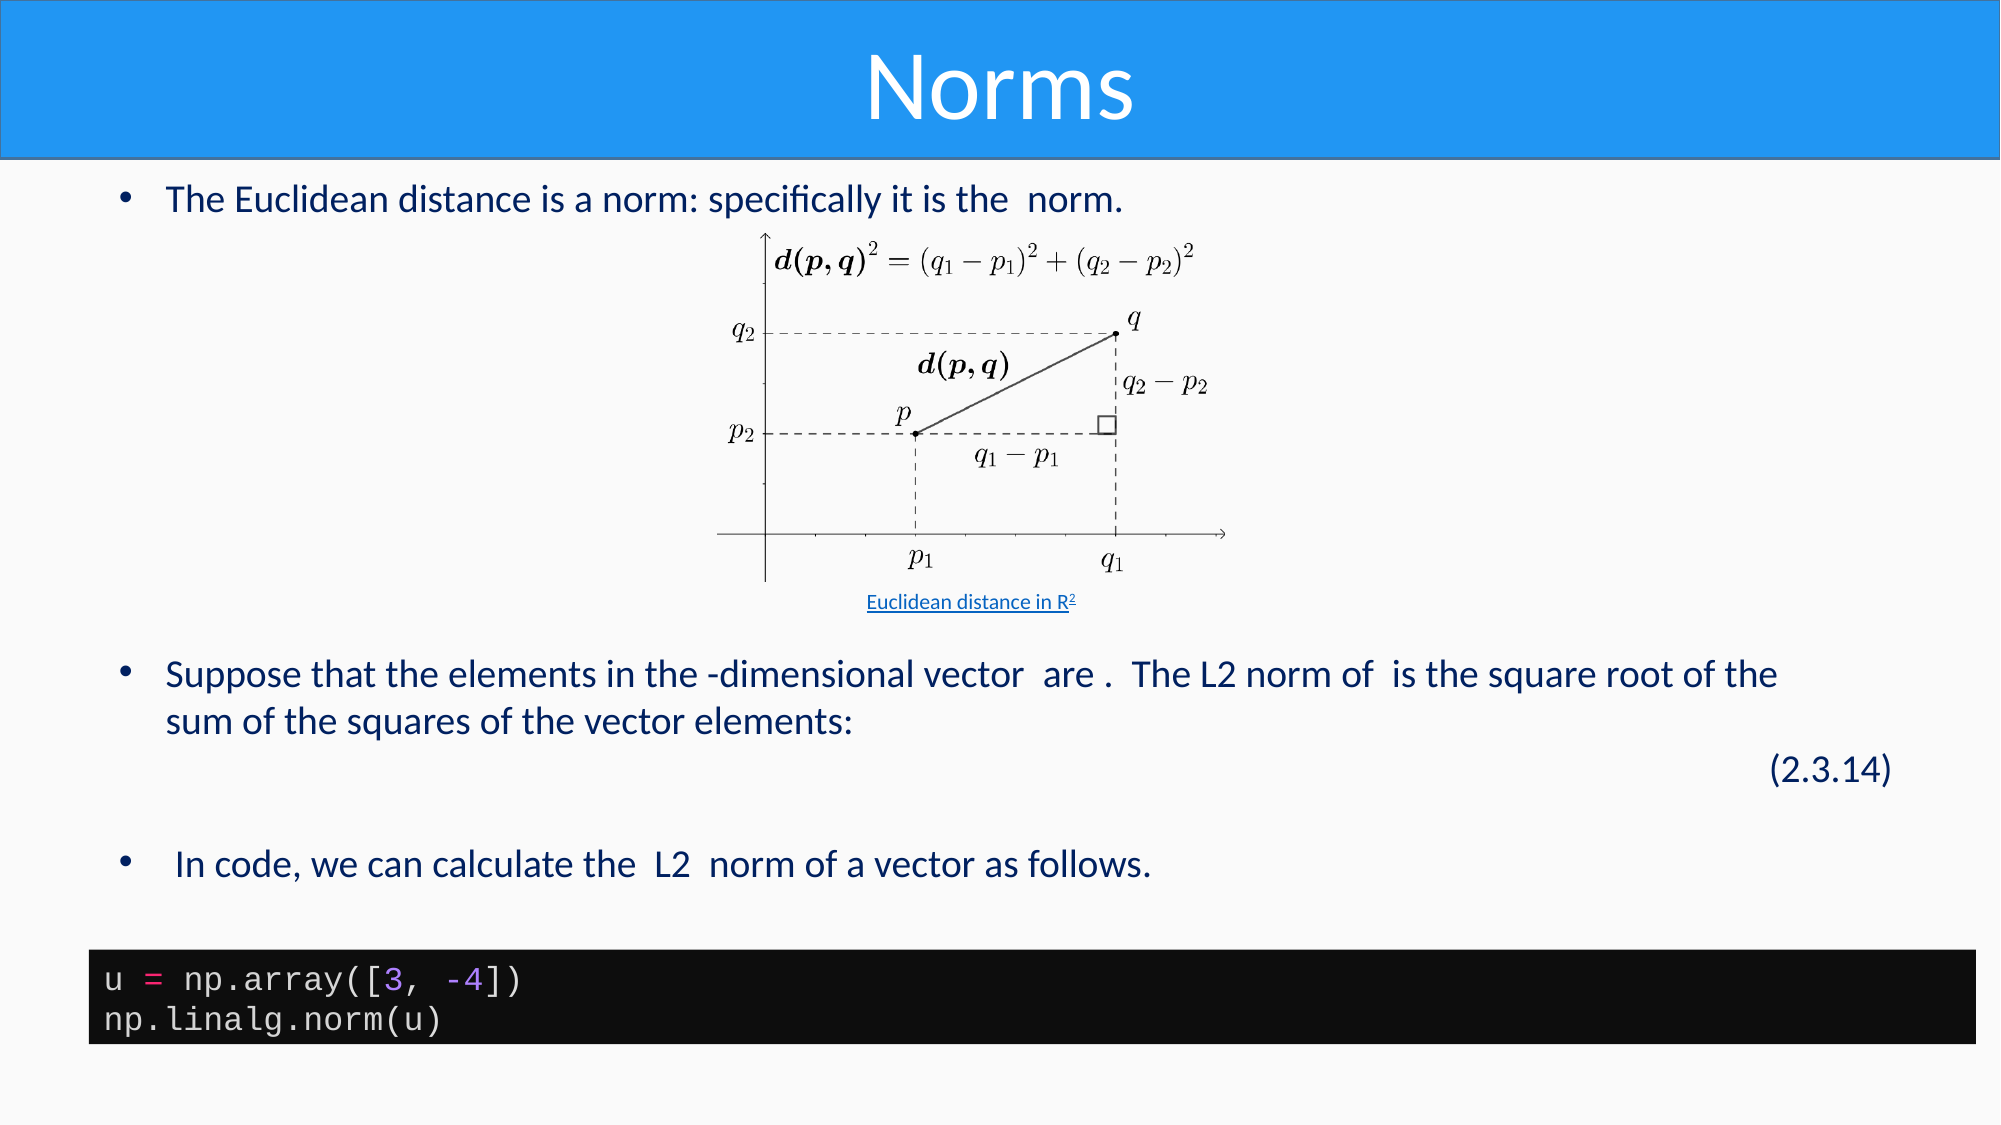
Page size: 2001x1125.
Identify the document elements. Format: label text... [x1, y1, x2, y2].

text_box u = np.array([3, -4]) np.linalg.norm(u) [88, 949, 1976, 1045]
picture [717, 232, 1225, 582]
text_box Norms [0, 0, 2000, 160]
text_box Euclidean distance in R2 [851, 582, 1091, 622]
